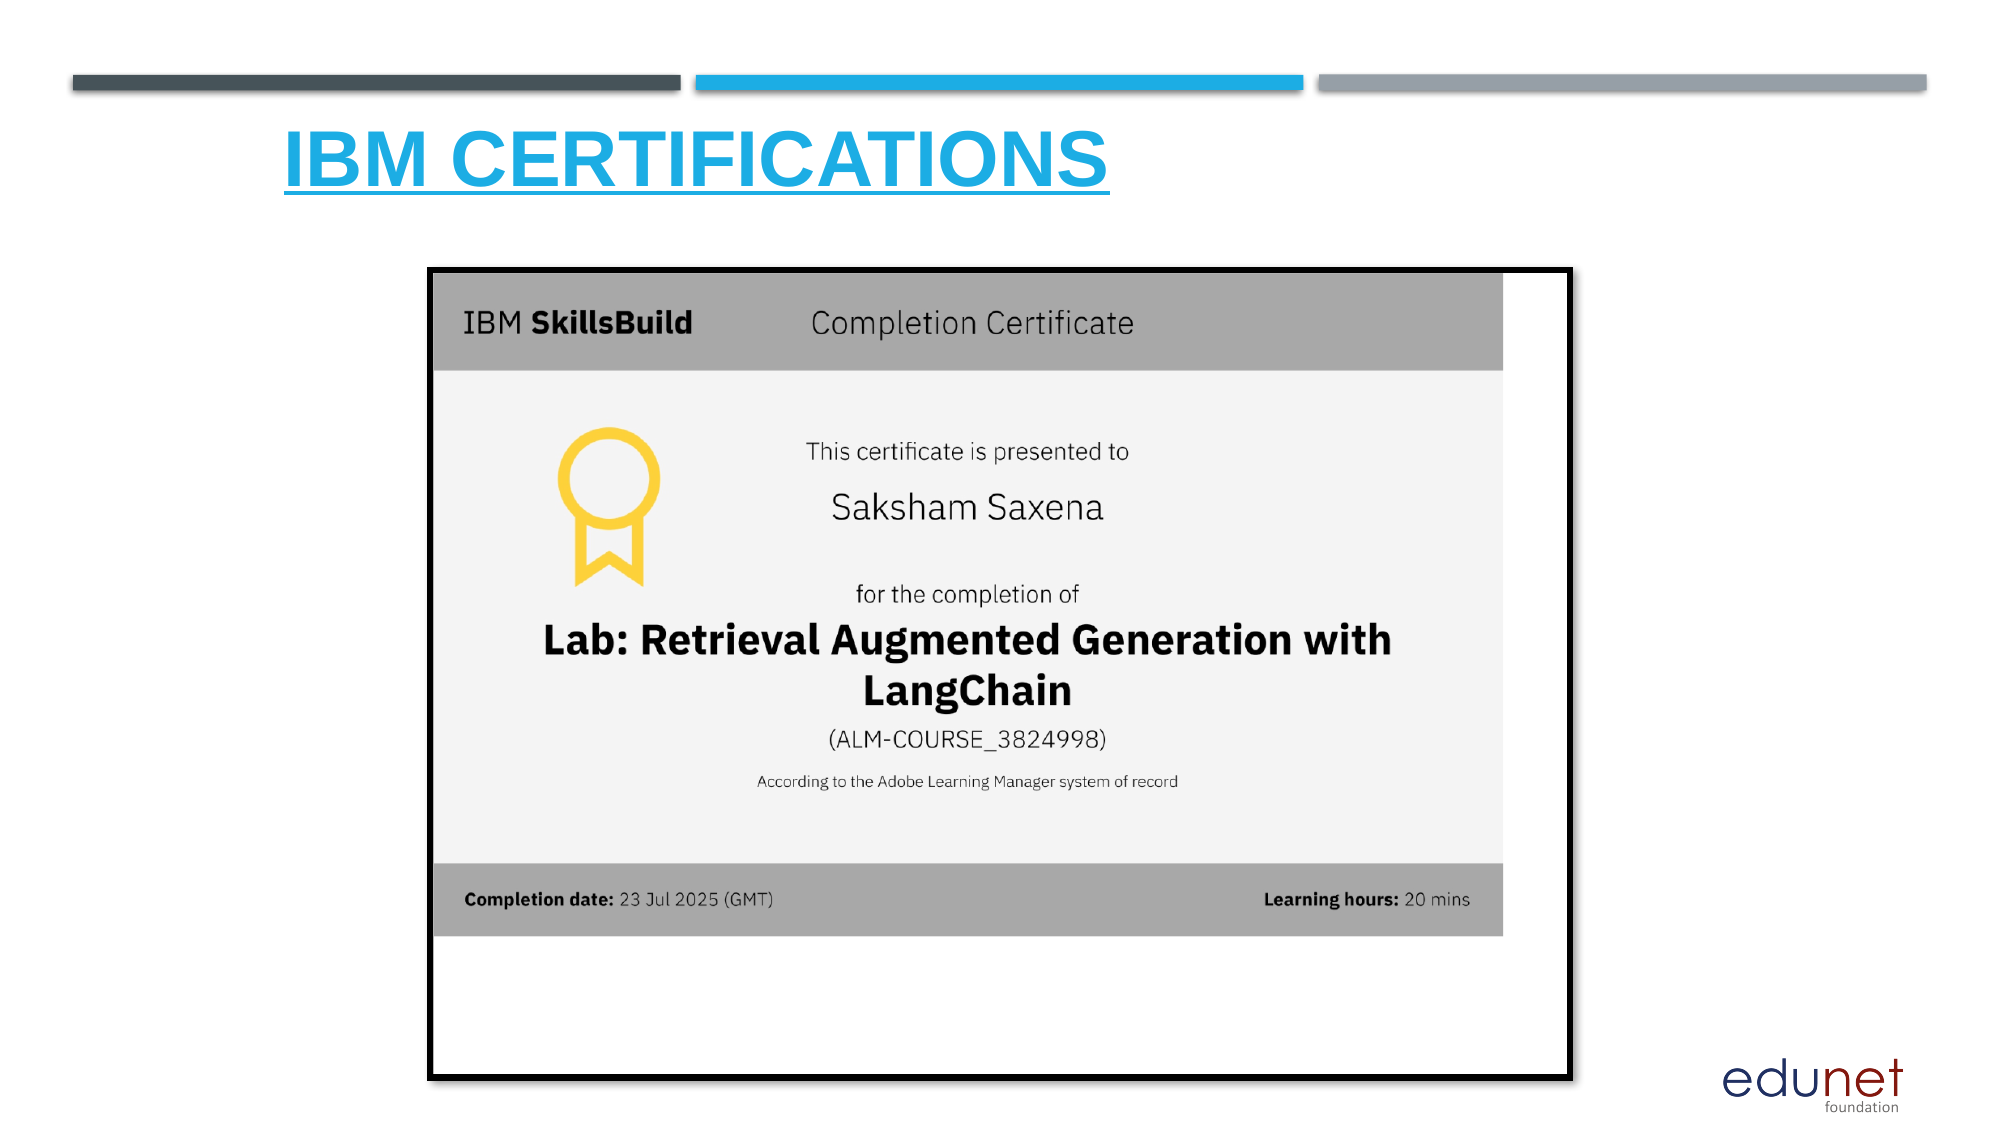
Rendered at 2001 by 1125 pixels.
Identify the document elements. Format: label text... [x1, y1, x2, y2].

title IBM CERTIFICATIONS [269, 0, 1731, 211]
picture [435, 106, 1567, 1125]
picture [1719, 1056, 1905, 1116]
